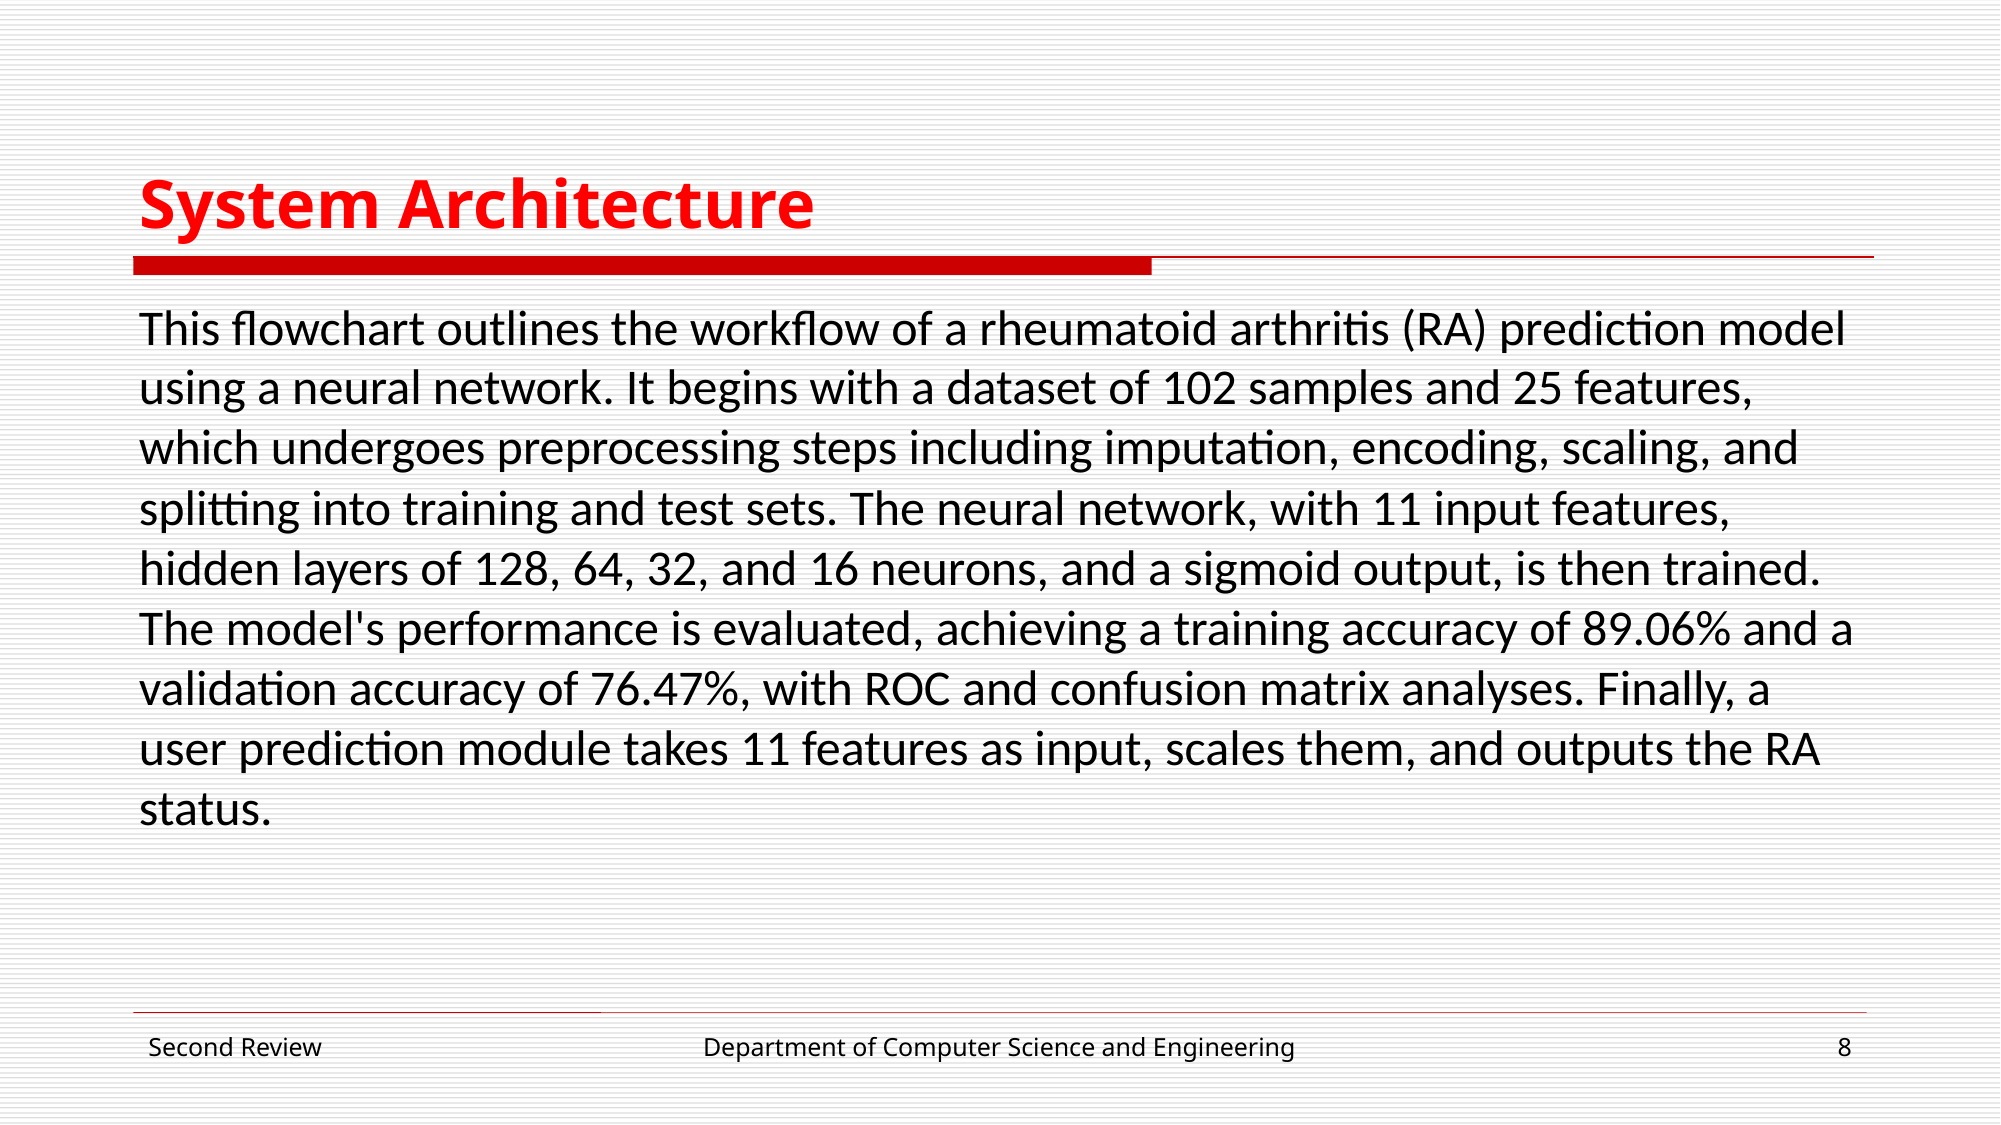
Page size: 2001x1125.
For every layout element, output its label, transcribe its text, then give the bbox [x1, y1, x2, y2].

picture [0, 0, 2001, 1125]
slide_number 8 [1433, 1024, 1867, 1103]
footer Department of Computer Science and Engineering [683, 1024, 1317, 1103]
list This flowchart outlines the workflow of a rheumatoid arthritis (RA) prediction model using a neural network. It begins with a dataset of 102 samples and 25 features, which undergoes preprocessing steps including imputation, encoding, scaling, and splitting into training and test sets. The neural network, with 11 input features, hidden layers of 128, 64, 32, and 16 neurons, and a sigmoid output, is then trained. The model's performance is evaluated, achieving a training accuracy of 89.06% and a validation accuracy of 76.47%, with ROC and confusion matrix analyses. Finally, a user prediction module takes 11 features as input, scales them, and outputs the RA status. [123, 287, 1874, 988]
slide_number Second Review [133, 1024, 567, 1103]
title System Architecture [124, 0, 1875, 345]
